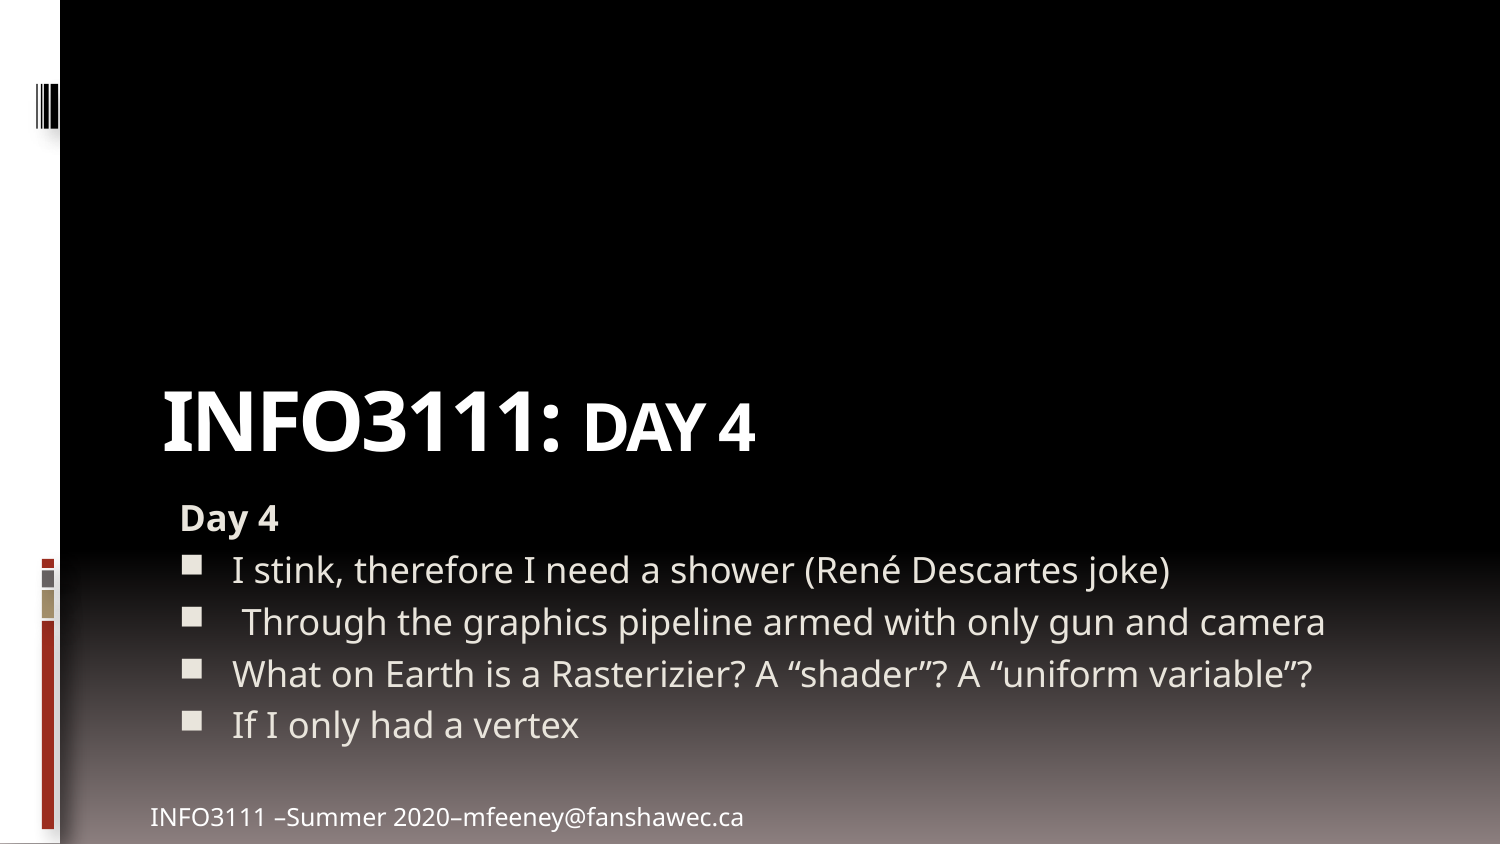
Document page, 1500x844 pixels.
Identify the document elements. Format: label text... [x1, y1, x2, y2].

title INFO3111: Day 4 [147, 306, 1423, 475]
list Day 4 I stink, therefore I need a shower (René Descartes joke) Through the graphics pipeline armed with only gun and camera What on Earth is a Rasterizier? A “shader”? A “uniform variable”? If I only had a vertex [159, 492, 1436, 759]
